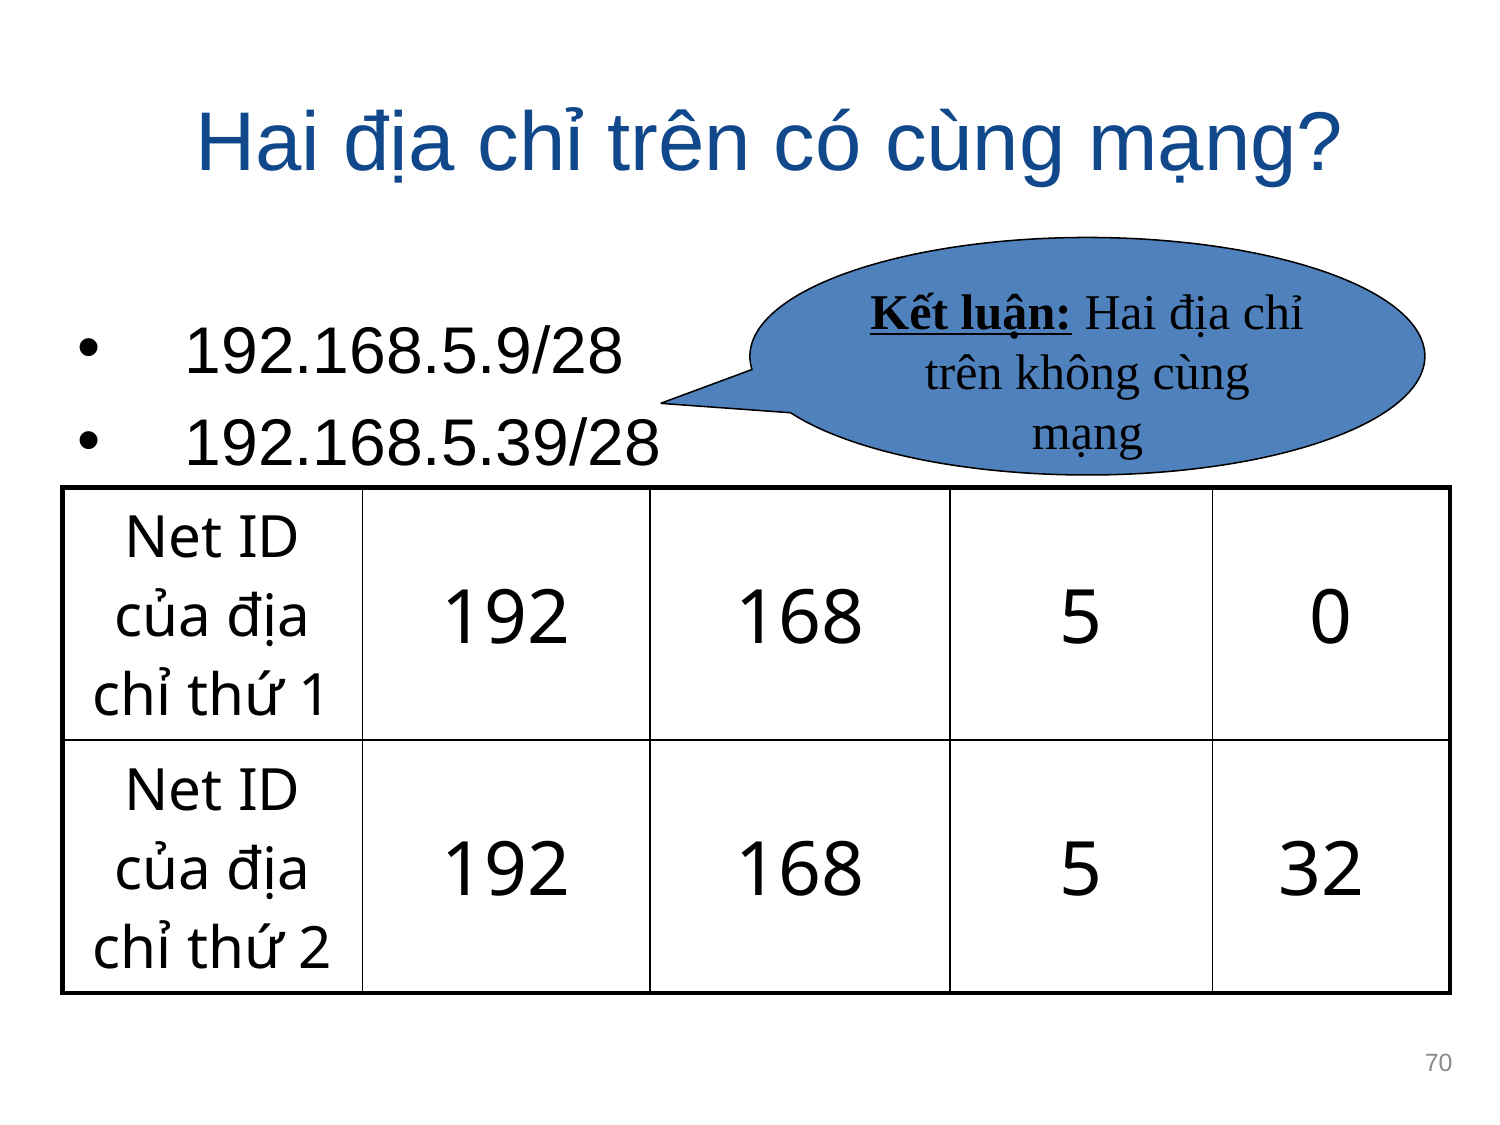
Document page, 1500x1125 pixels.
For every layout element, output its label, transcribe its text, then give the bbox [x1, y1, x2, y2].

table_cell 168 [651, 741, 949, 991]
text_box Kết luận: Hai địa chỉ trên không cùng mạng [660, 237, 1425, 475]
table_header 5 [951, 490, 1212, 739]
table_cell 192 [363, 741, 649, 991]
table_cell Net ID của địa chỉ thứ 2 [65, 741, 362, 991]
slide_number 70 [1155, 1024, 1468, 1100]
table_header 168 [651, 490, 949, 739]
title Hai địa chỉ trên có cùng mạng? [174, 62, 1388, 213]
table_header 0 [1213, 490, 1448, 739]
table_cell 5 [951, 741, 1212, 991]
table_header Net ID của địa chỉ thứ 1 [65, 490, 362, 739]
table_cell 32 [1213, 741, 1448, 991]
list 192.168.5.9/28 192.168.5.39/28 [62, 299, 725, 485]
table_header 192 [363, 490, 649, 739]
